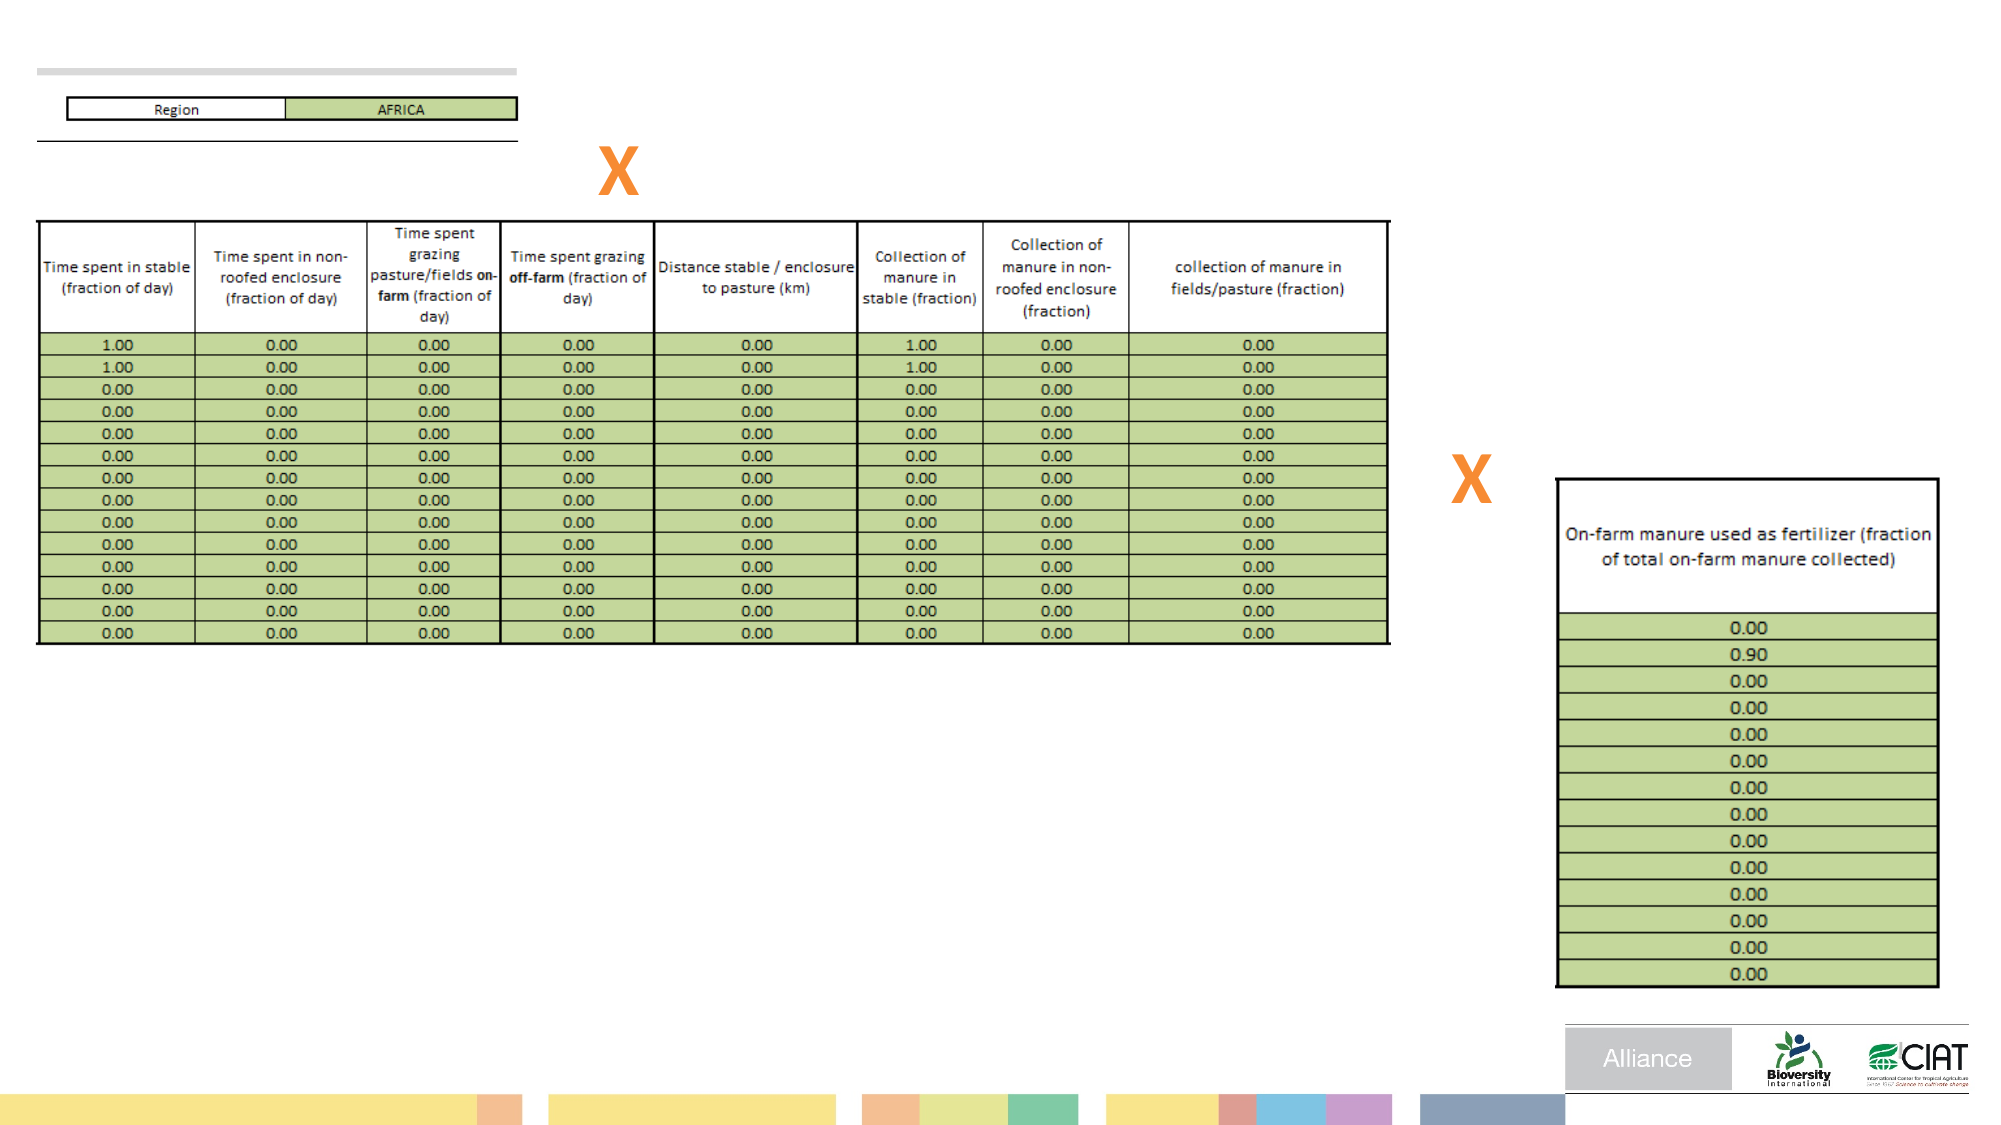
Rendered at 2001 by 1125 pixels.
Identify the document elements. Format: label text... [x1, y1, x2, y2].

text_box X [582, 128, 631, 202]
text_box X [1435, 437, 1503, 510]
picture [0, 0, 2000, 1125]
